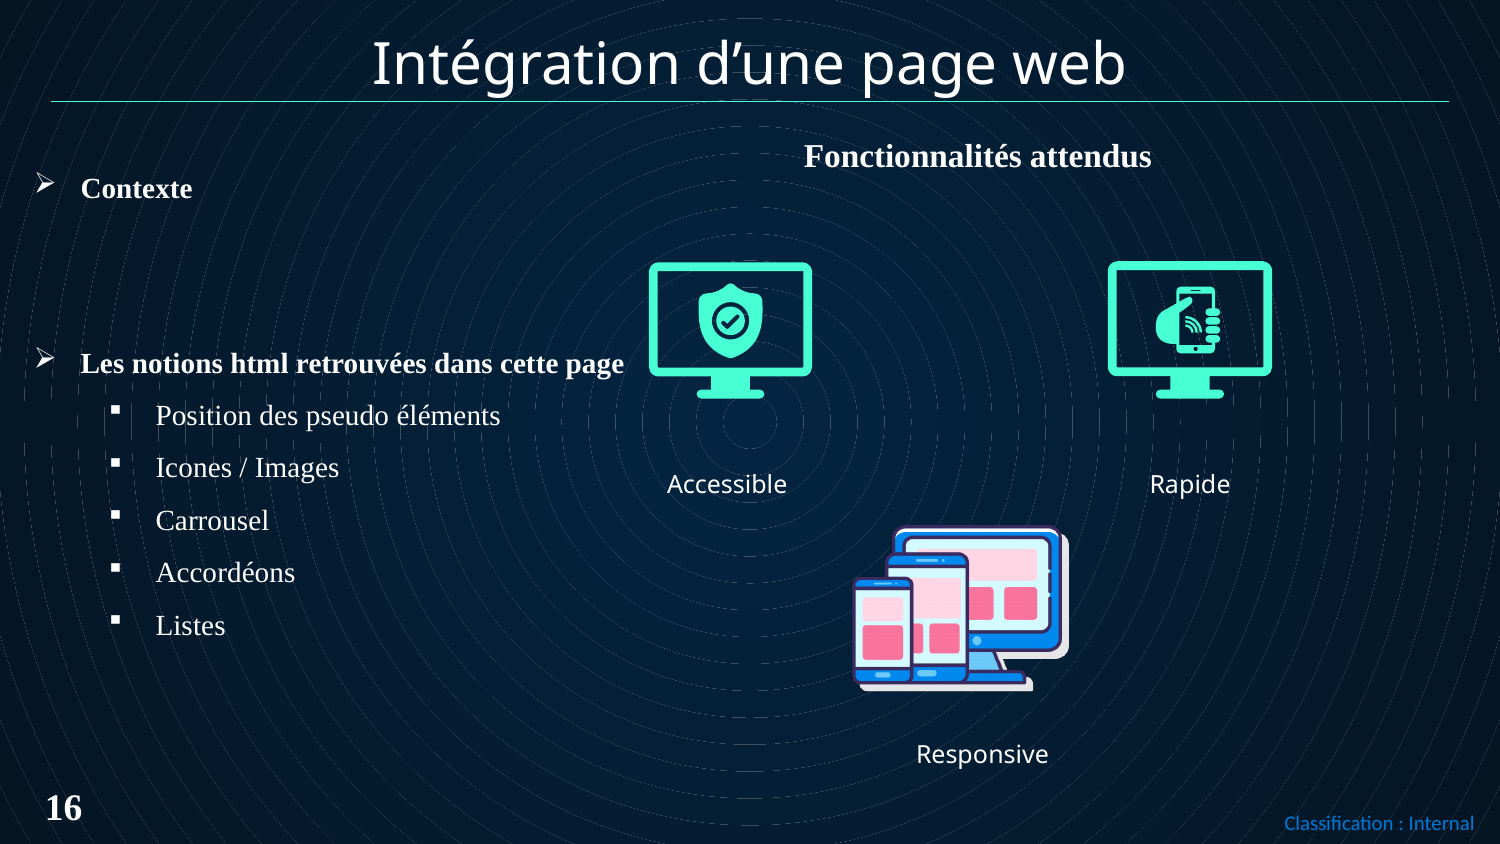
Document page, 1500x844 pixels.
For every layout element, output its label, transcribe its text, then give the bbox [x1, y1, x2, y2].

title Intégration d’une page web [51, 11, 1449, 101]
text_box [648, 261, 813, 399]
picture [848, 496, 1072, 720]
text_box Accessible [560, 457, 901, 514]
text_box Rapide [1019, 457, 1361, 514]
text_box Fonctionnalités attendus [649, 127, 1308, 182]
text_box [575, 514, 843, 551]
text_box 16 [30, 775, 112, 836]
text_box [1107, 260, 1273, 399]
text_box Responsive [812, 727, 1153, 784]
text_box Contexte Les notions html retrouvées dans cette page Position des pseudo éléments Icones / Images Carrousel Accordéons Listes [0, 101, 660, 740]
